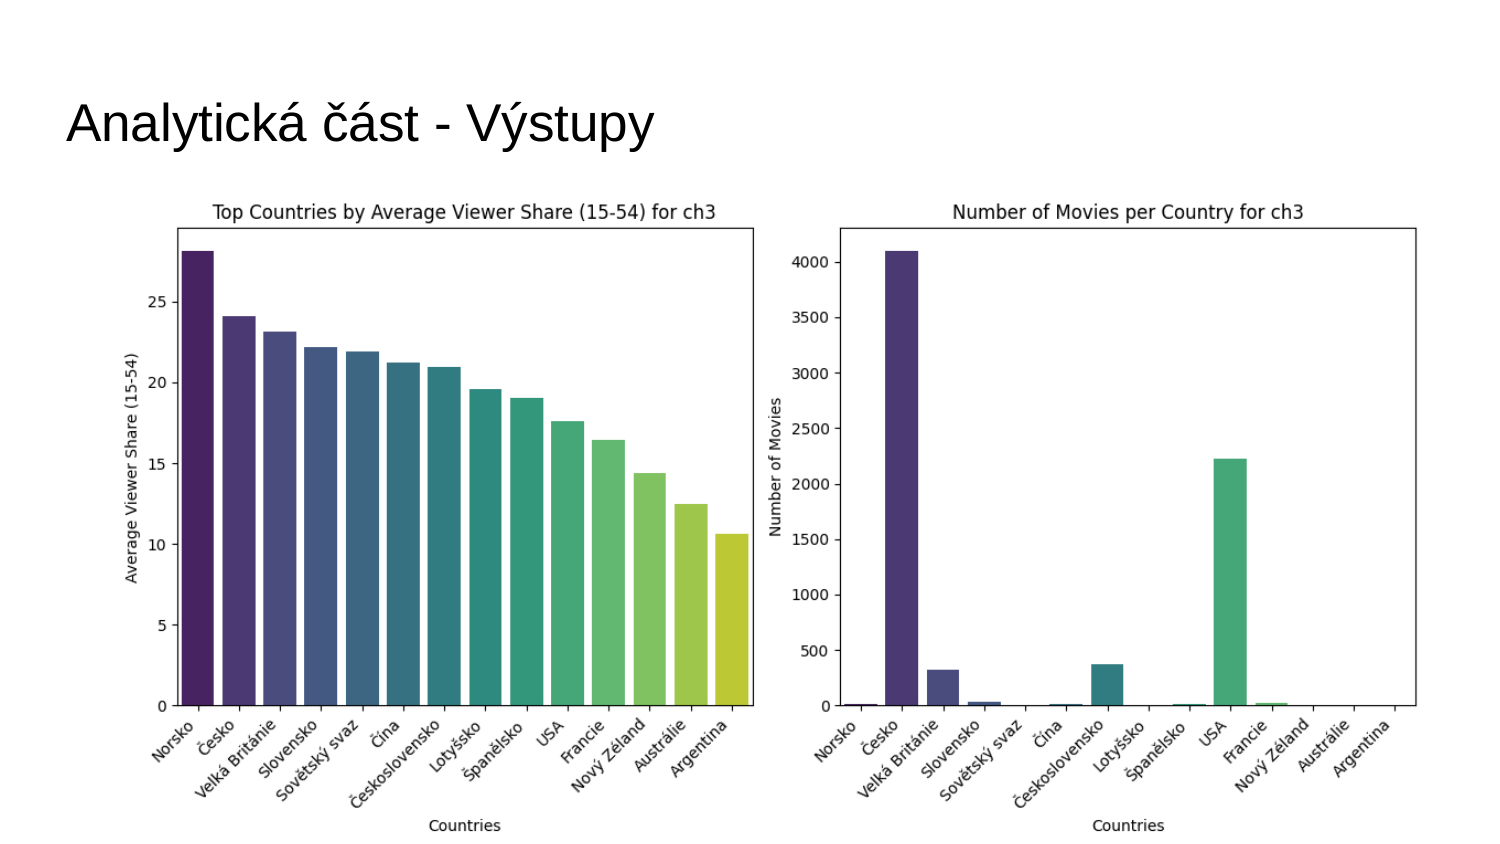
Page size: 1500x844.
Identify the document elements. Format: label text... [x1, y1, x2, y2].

title Analytická část - Výstupy [51, 72, 1449, 167]
picture [108, 188, 1433, 844]
